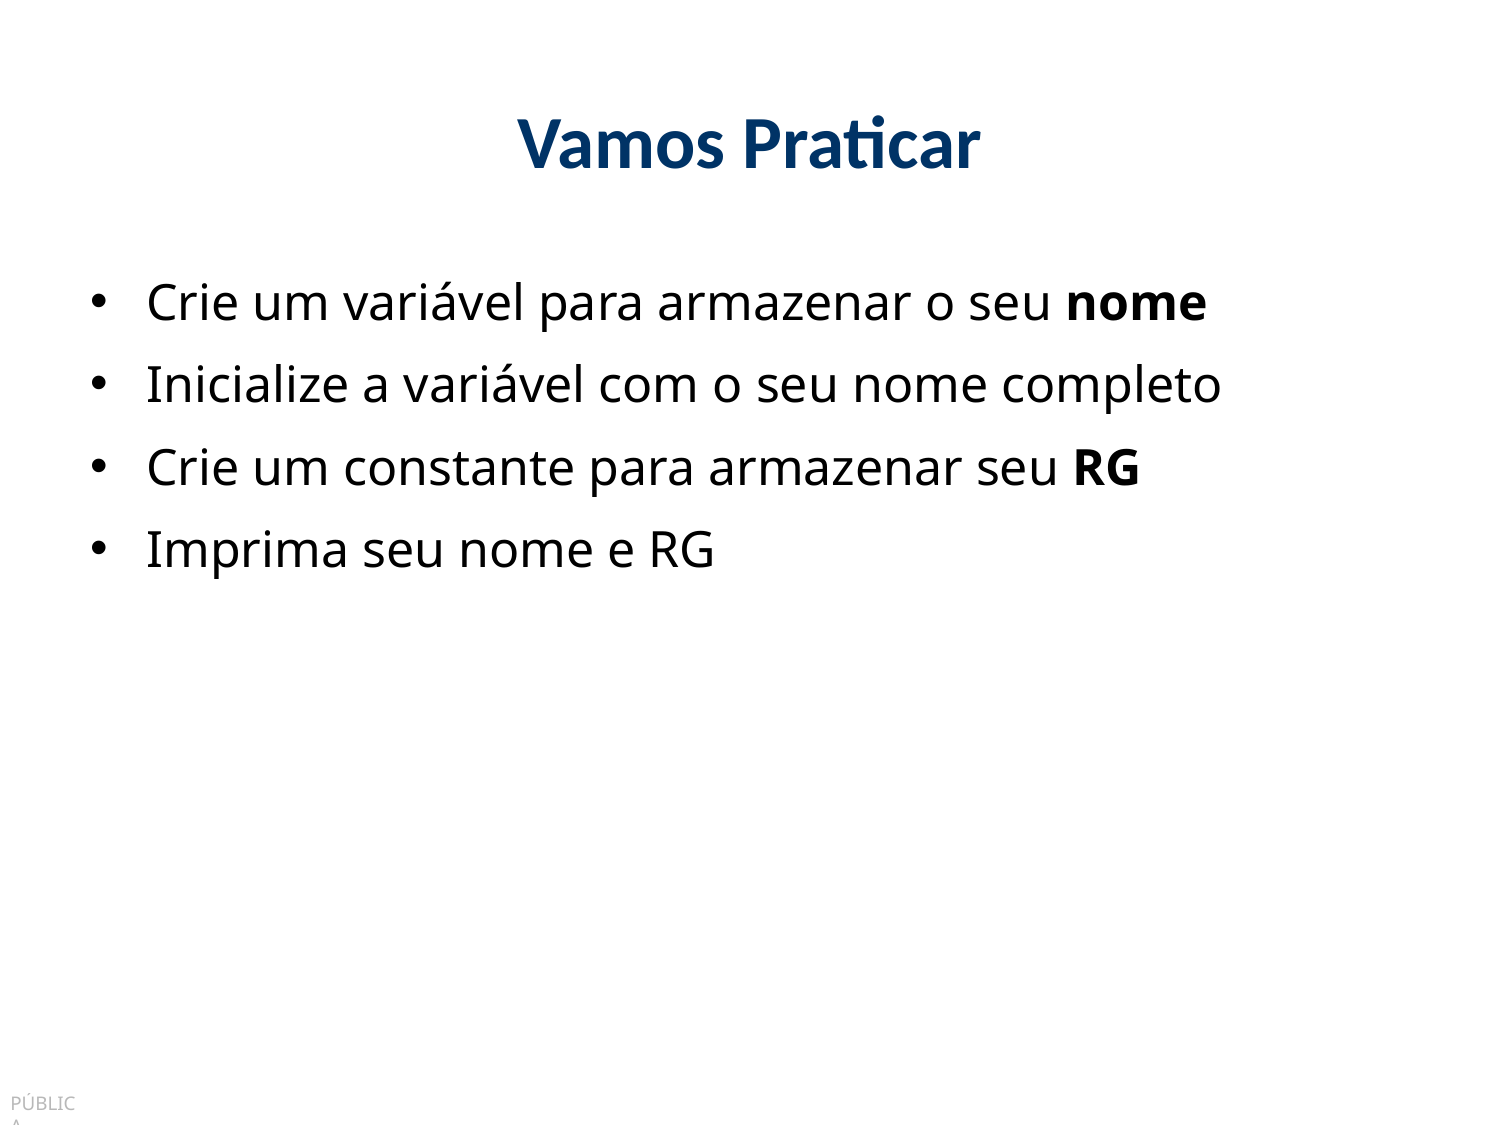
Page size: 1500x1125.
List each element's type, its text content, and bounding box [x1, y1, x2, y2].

list Crie um variável para armazenar o seu nome Inicialize a variável com o seu nome completo Crie um constante para armazenar seu RG Imprima seu nome e RG [75, 262, 1425, 1005]
title Vamos Praticar [75, 45, 1425, 233]
